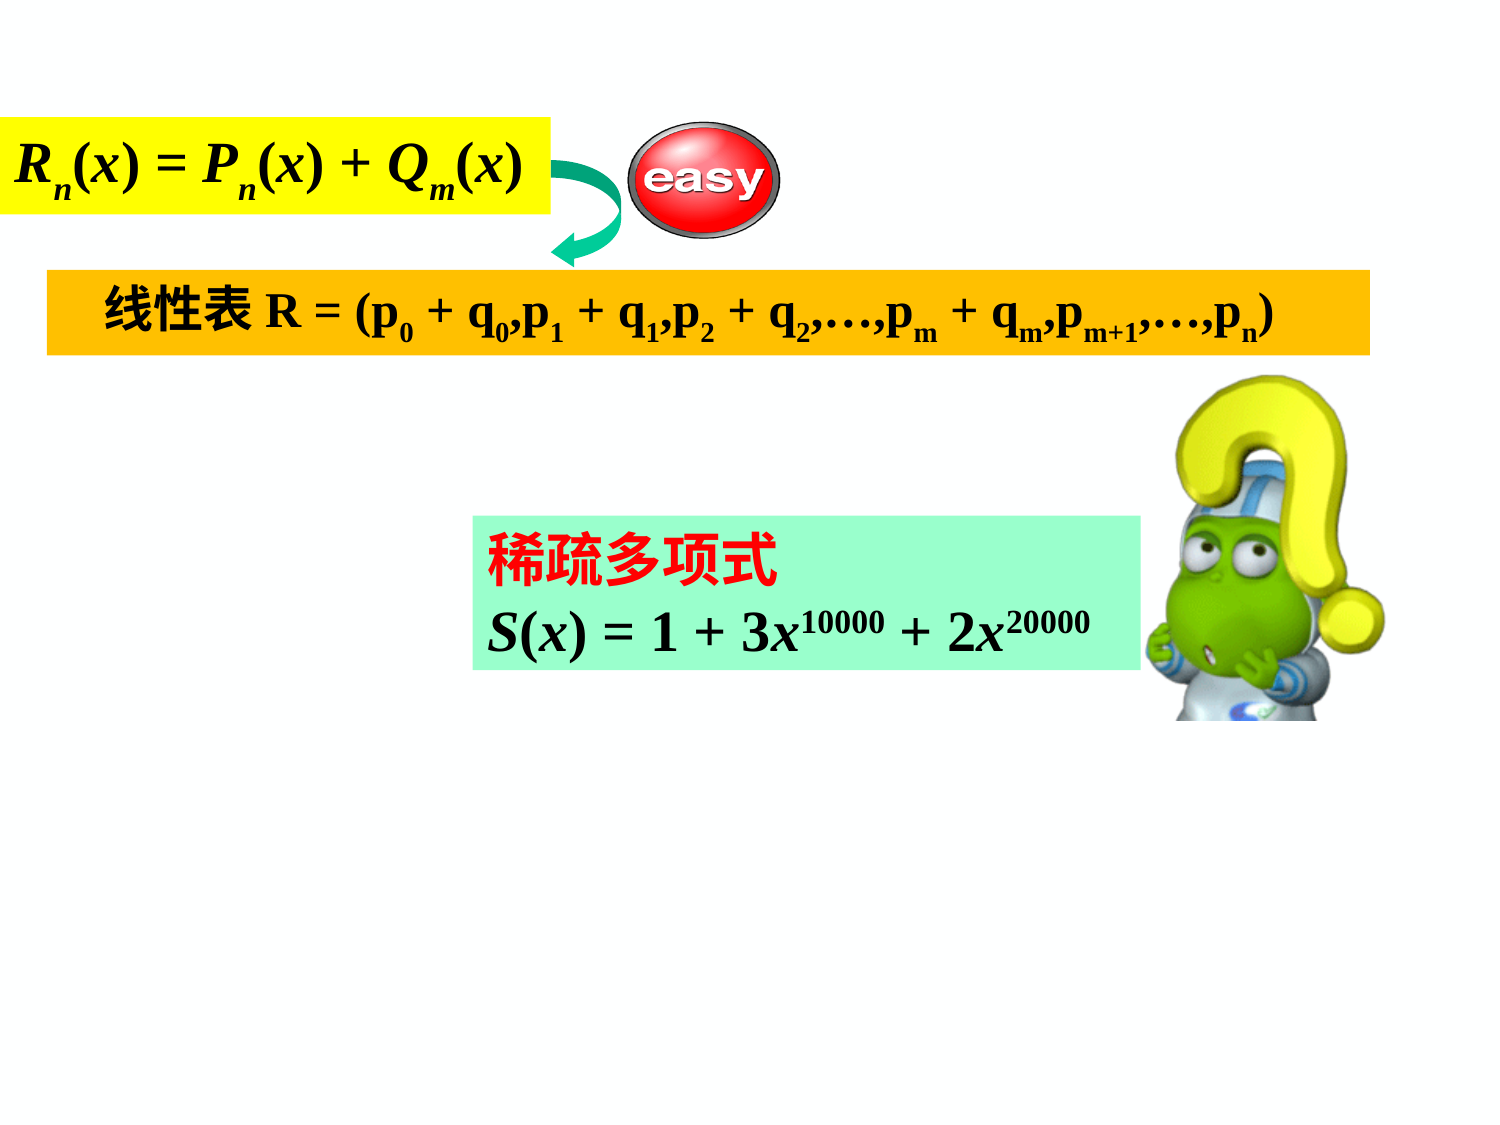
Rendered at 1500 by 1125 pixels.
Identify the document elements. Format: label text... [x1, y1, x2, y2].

picture [620, 116, 786, 244]
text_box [46, 159, 1371, 346]
text_box 稀疏多项式S(x) = 1 + 3x10000 + 2x20000 [472, 515, 1018, 671]
picture [1023, 345, 1500, 721]
text_box Rn(x) = Pn(x) + Qm(x) [0, 117, 551, 215]
